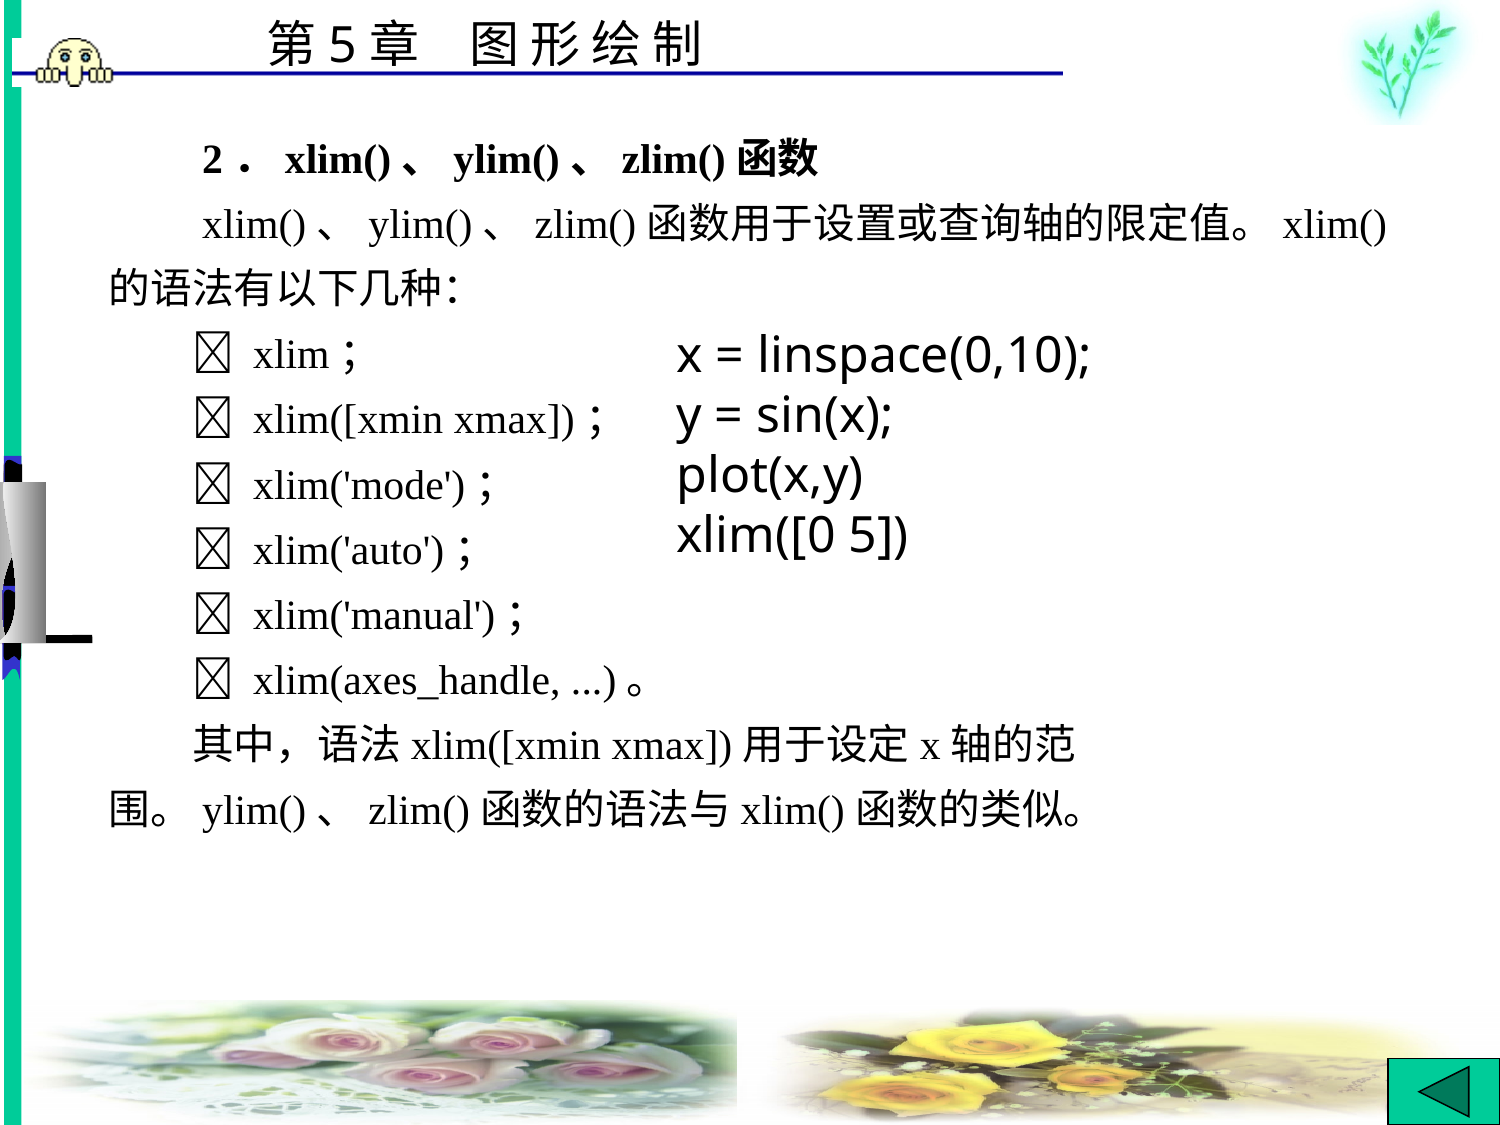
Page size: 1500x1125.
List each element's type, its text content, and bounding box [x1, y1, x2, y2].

text_box x = linspace(0,10); y = sin(x); plot(x,y) xlim([0 5]) [661, 314, 1412, 570]
picture [293, 38, 306, 42]
picture [1312, 0, 1500, 125]
picture [277, 45, 289, 50]
picture [24, 1000, 1500, 1125]
title 2．xlim()、ylim()、zlim()函数 xlim()、ylim()、zlim()函数用于设置或查询轴的限定值。xlim()的语法有以下几种：  xlim；  xlim([xmin xmax])；  xlim('mode')；  xlim('auto')；  xlim('manual')；  xlim(axes_handle, ...)。 其中，语法xlim([xmin xmax])用于设定x轴的范围。ylim()、zlim()函数的语法与xlim()函数的类似。 [93, 109, 1426, 1036]
text_box [1387, 1058, 1500, 1125]
picture [477, 38, 511, 61]
picture [12, 38, 1063, 87]
